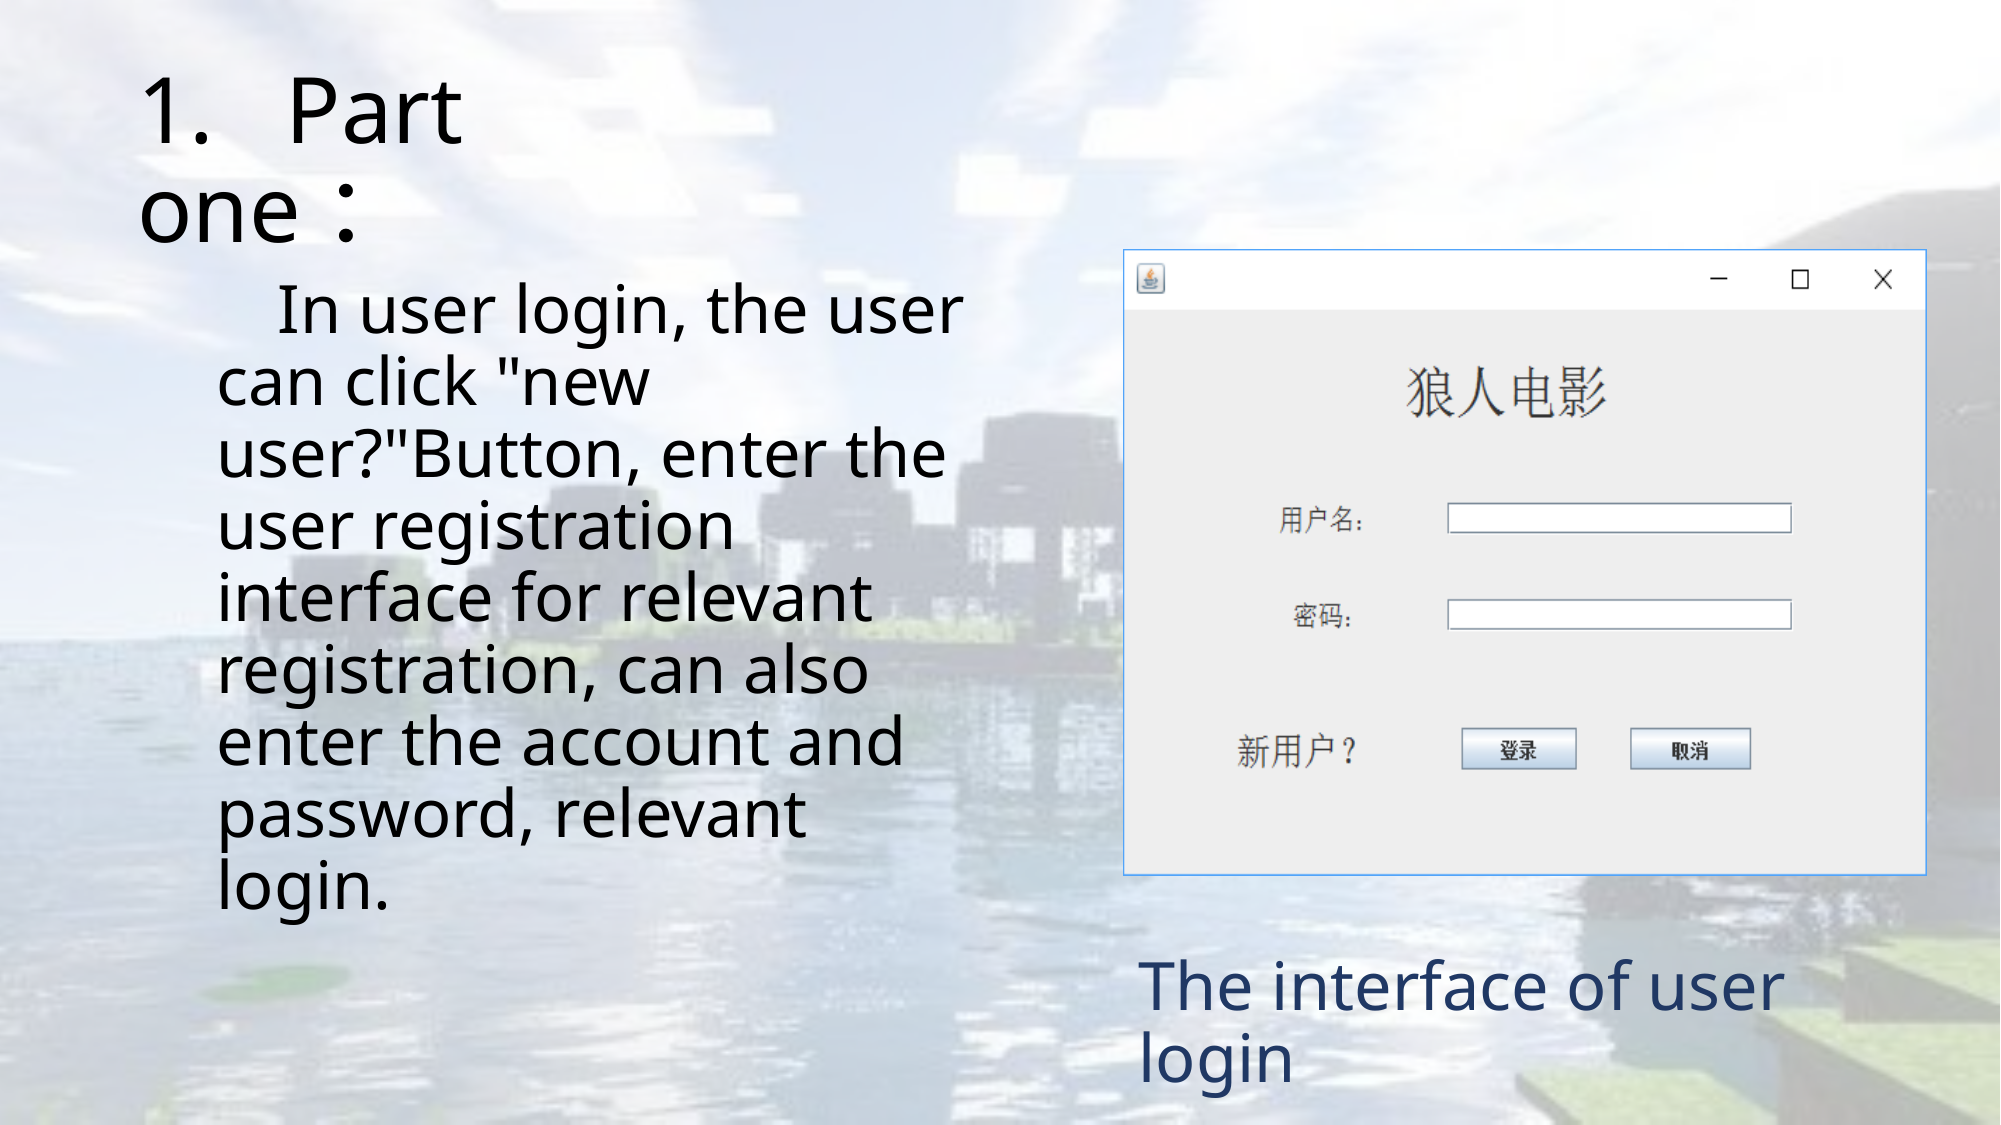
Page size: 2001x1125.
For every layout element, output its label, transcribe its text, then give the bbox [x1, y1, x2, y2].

text_box The interface of user login [1123, 945, 1939, 1051]
text_box 1. Part one： [122, 57, 754, 181]
picture [1123, 249, 1927, 876]
list In user login, the user can click "new user?"Button, enter the user registration interface for relevant registration, can also enter the account and password, relevant login. [201, 268, 1016, 808]
text_box [382, 71, 1197, 234]
